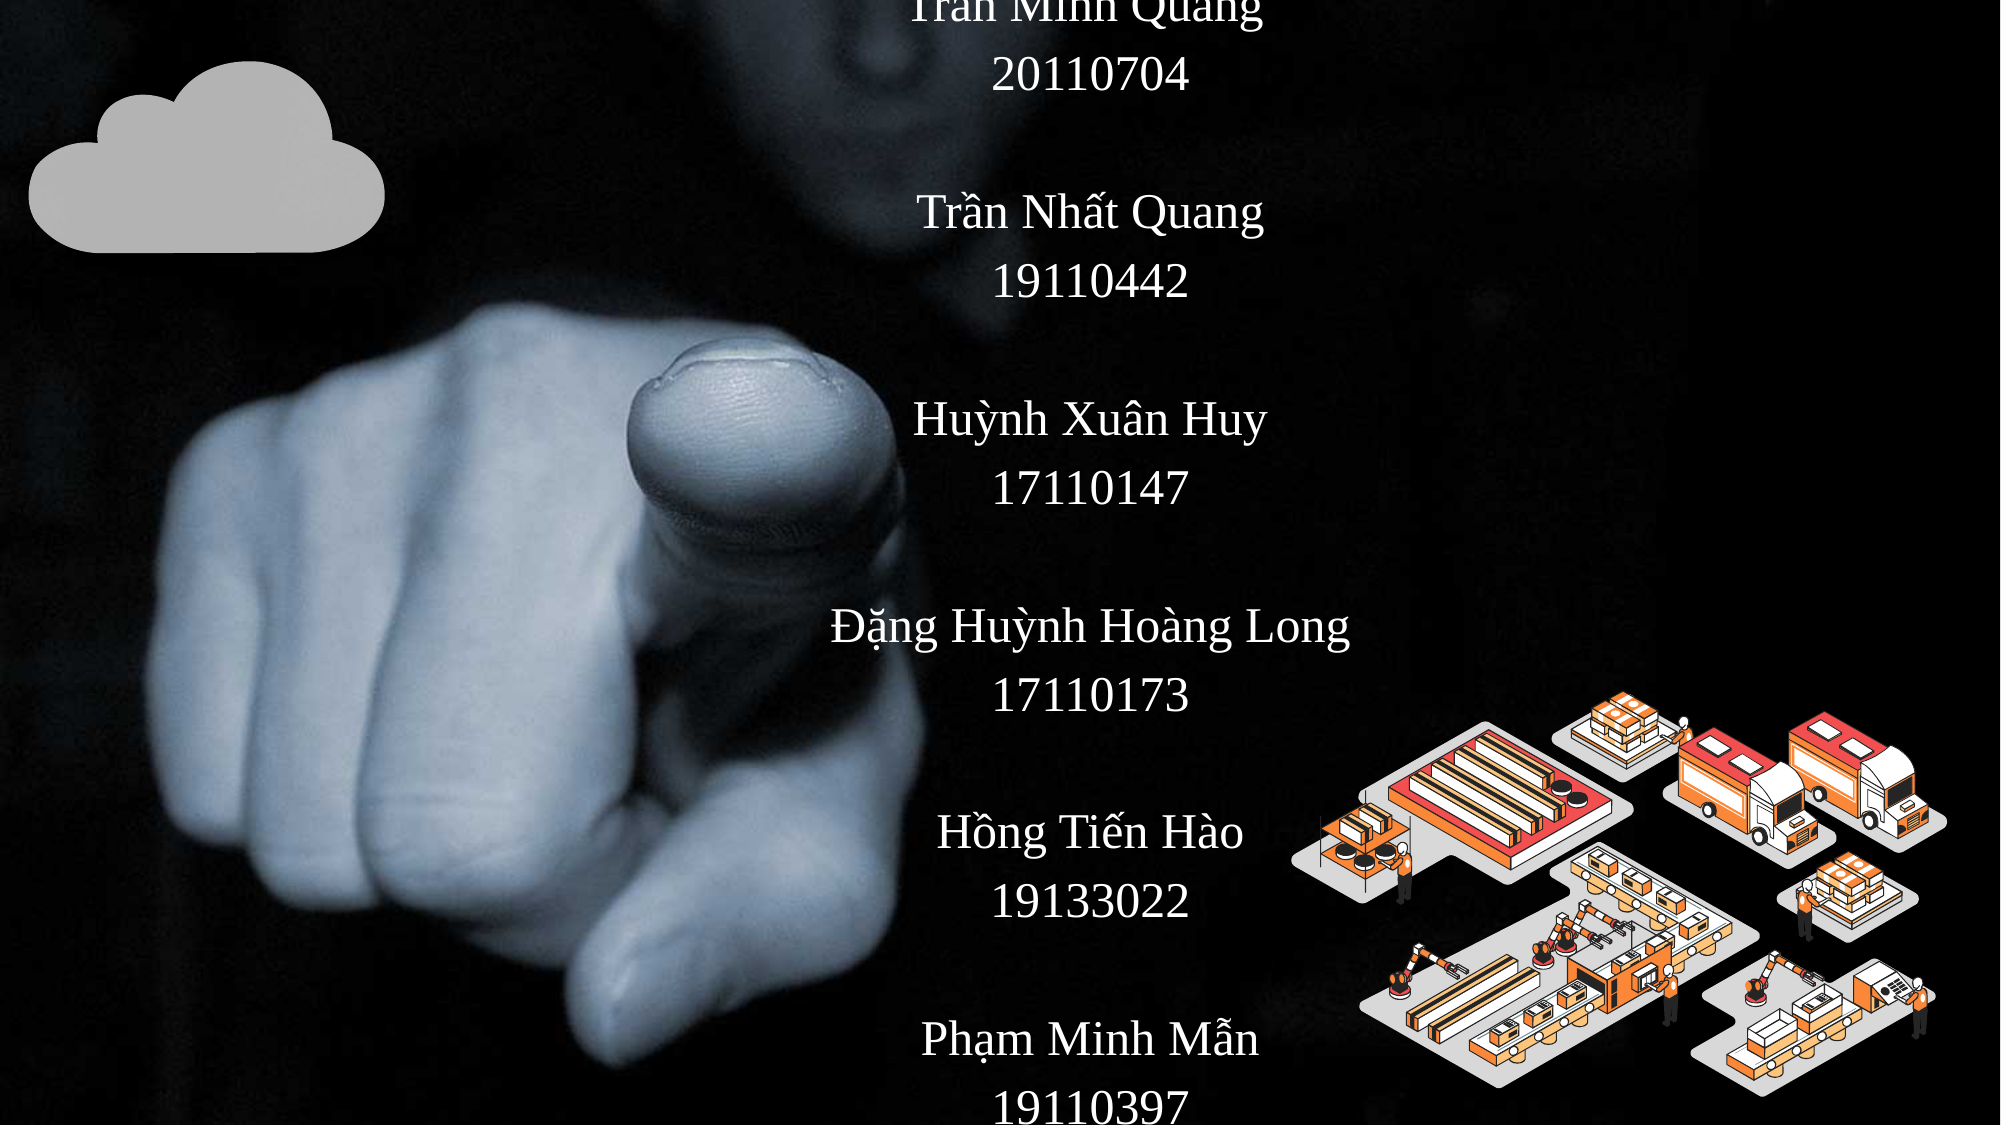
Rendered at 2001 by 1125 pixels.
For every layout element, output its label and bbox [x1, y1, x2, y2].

picture [0, 0, 2001, 1125]
text_box [1291, 690, 1948, 1097]
text_box [26, 59, 387, 256]
